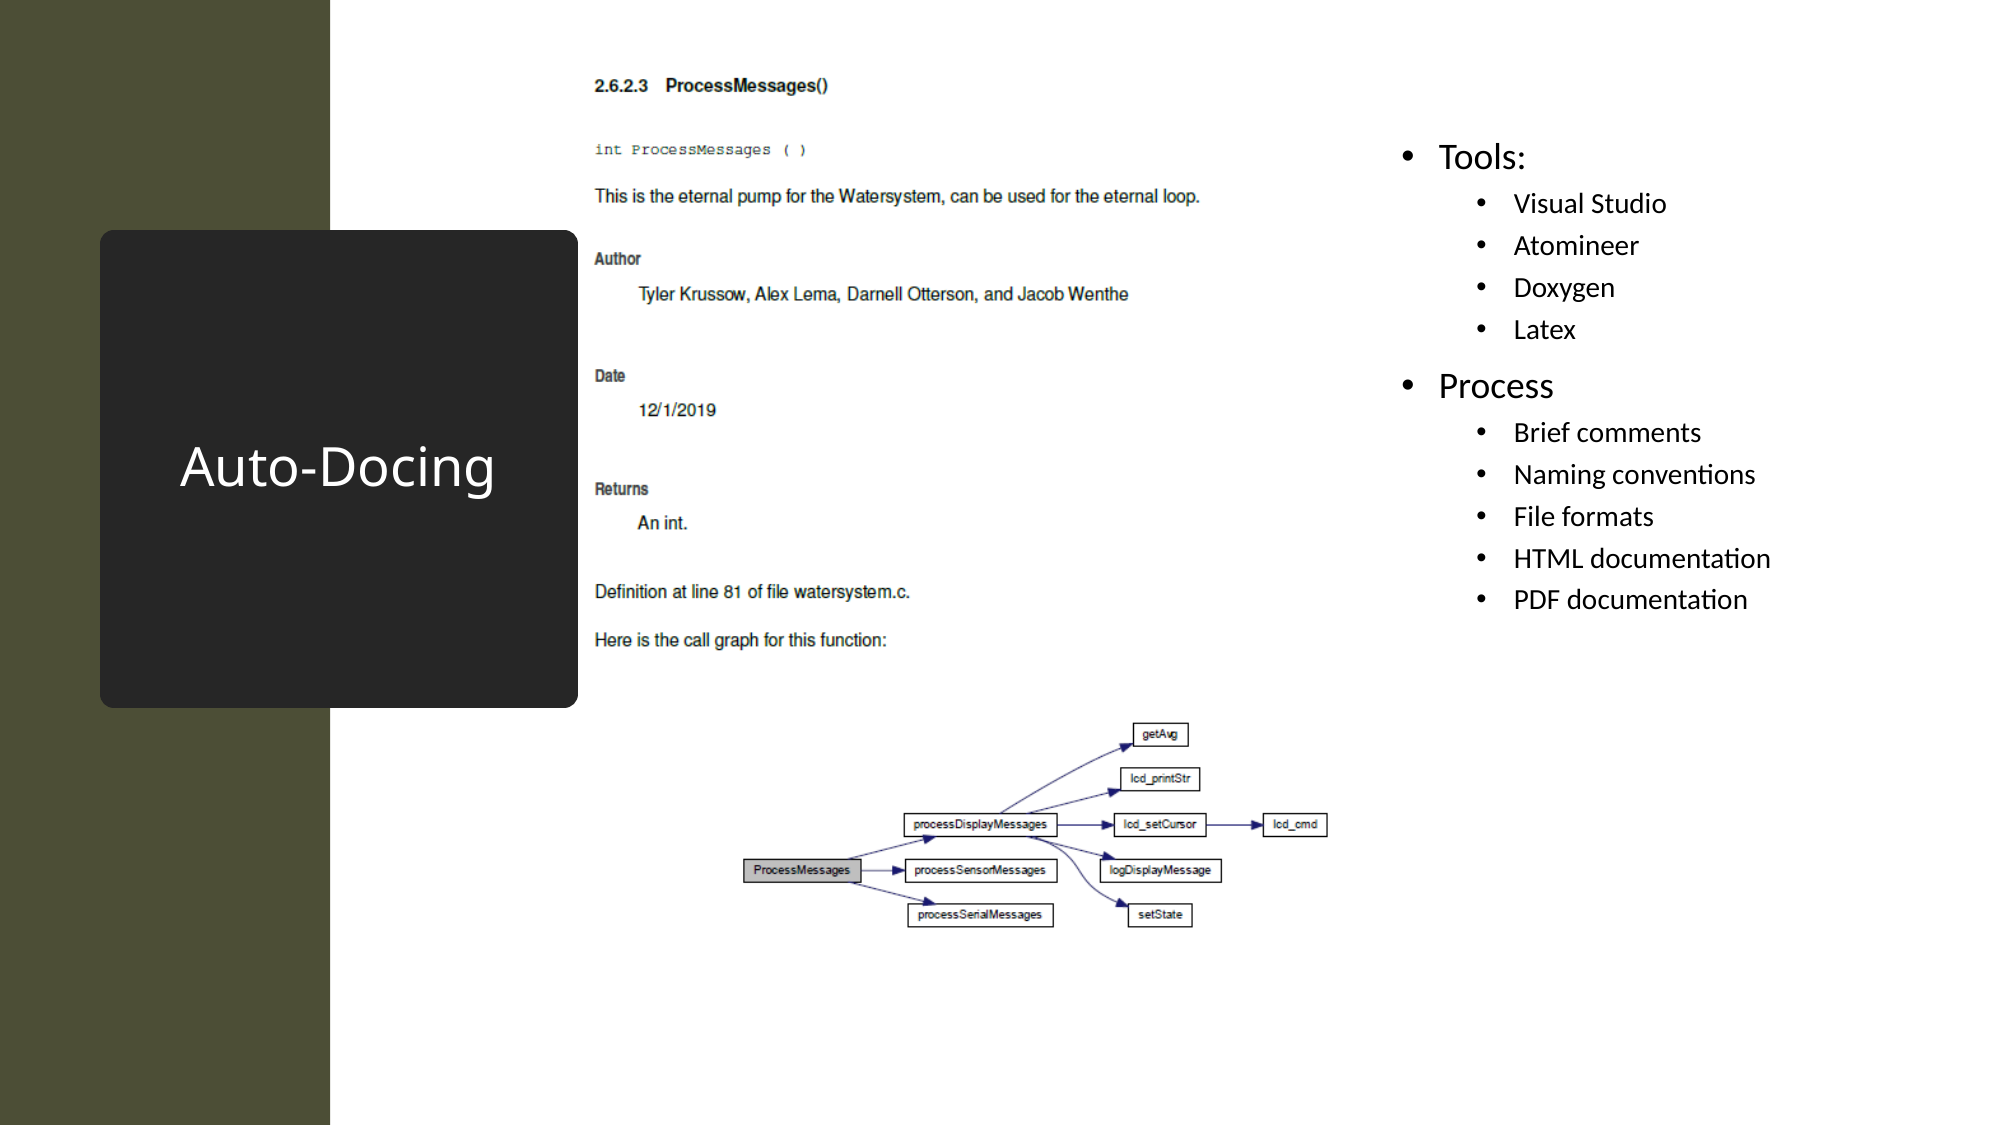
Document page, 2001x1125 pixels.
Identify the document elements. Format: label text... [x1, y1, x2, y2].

list Tools: Visual Studio Atomineer Doxygen Latex Process Brief comments Naming conventions File formats HTML documentation PDF documentation [1386, 129, 1835, 996]
title Auto-Docing [113, 243, 564, 694]
picture [588, 73, 1338, 939]
text_box [0, 0, 331, 1125]
